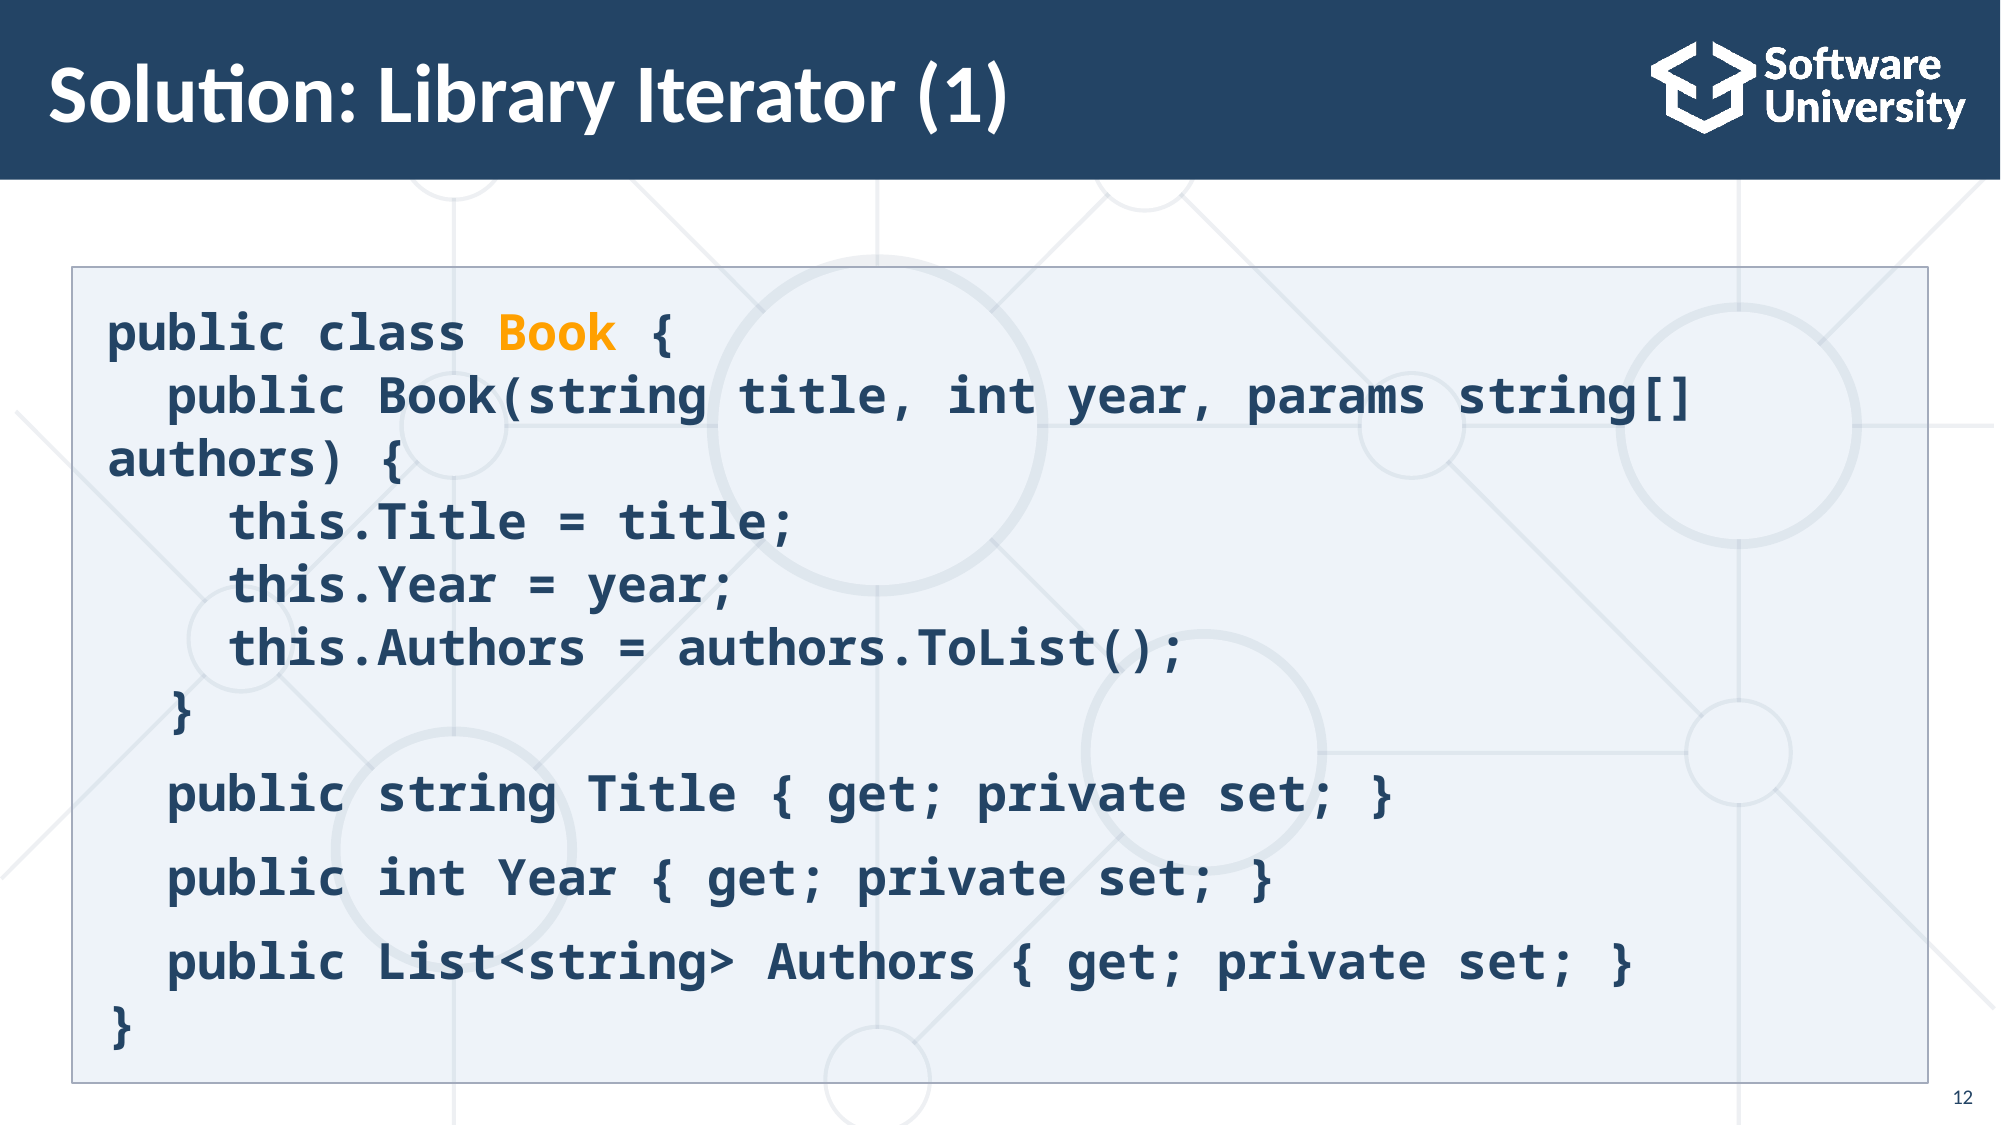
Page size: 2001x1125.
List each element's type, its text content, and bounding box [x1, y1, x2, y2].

picture [1651, 41, 1966, 134]
text_box public class Book { public Book(string title, int year, params string[] authors) { this.Title = title; this.Year = year; this.Authors = authors.ToList(); } public string Title { get; private set; } public int Year { get; private set; } public List<string> Authors { get; private set; } } [71, 267, 1928, 1083]
title Solution: Library Iterator (1) [31, 16, 1625, 162]
slide_number 12 [1927, 1067, 1989, 1117]
